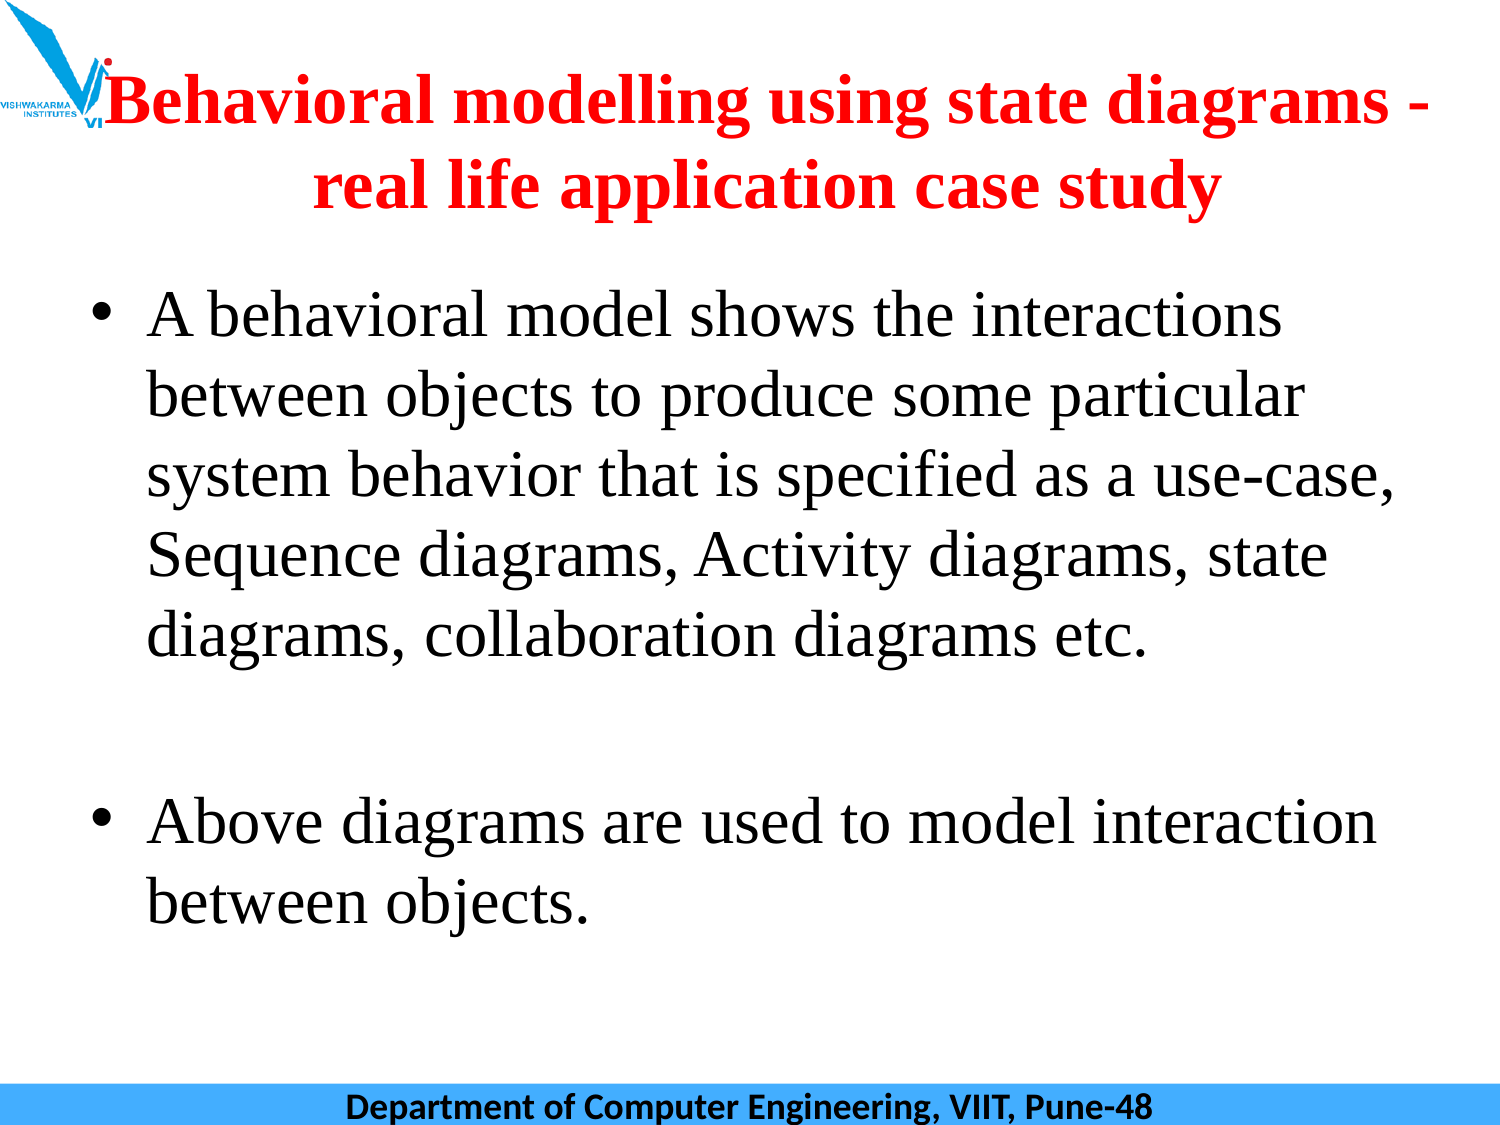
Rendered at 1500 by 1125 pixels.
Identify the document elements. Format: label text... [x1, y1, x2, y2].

picture [0, 0, 119, 135]
title Behavioral modelling using state diagrams - real life application case study [75, 37, 1463, 238]
text_box Department of Computer Engineering, VIIT, Pune-48 [0, 1082, 1500, 1125]
list A behavioral model shows the interactions between objects to produce some particular system behavior that is specified as a use-case, Sequence diagrams, Activity diagrams, state diagrams, collaboration diagrams etc. Above diagrams are used to model interaction between objects. [75, 262, 1425, 1005]
